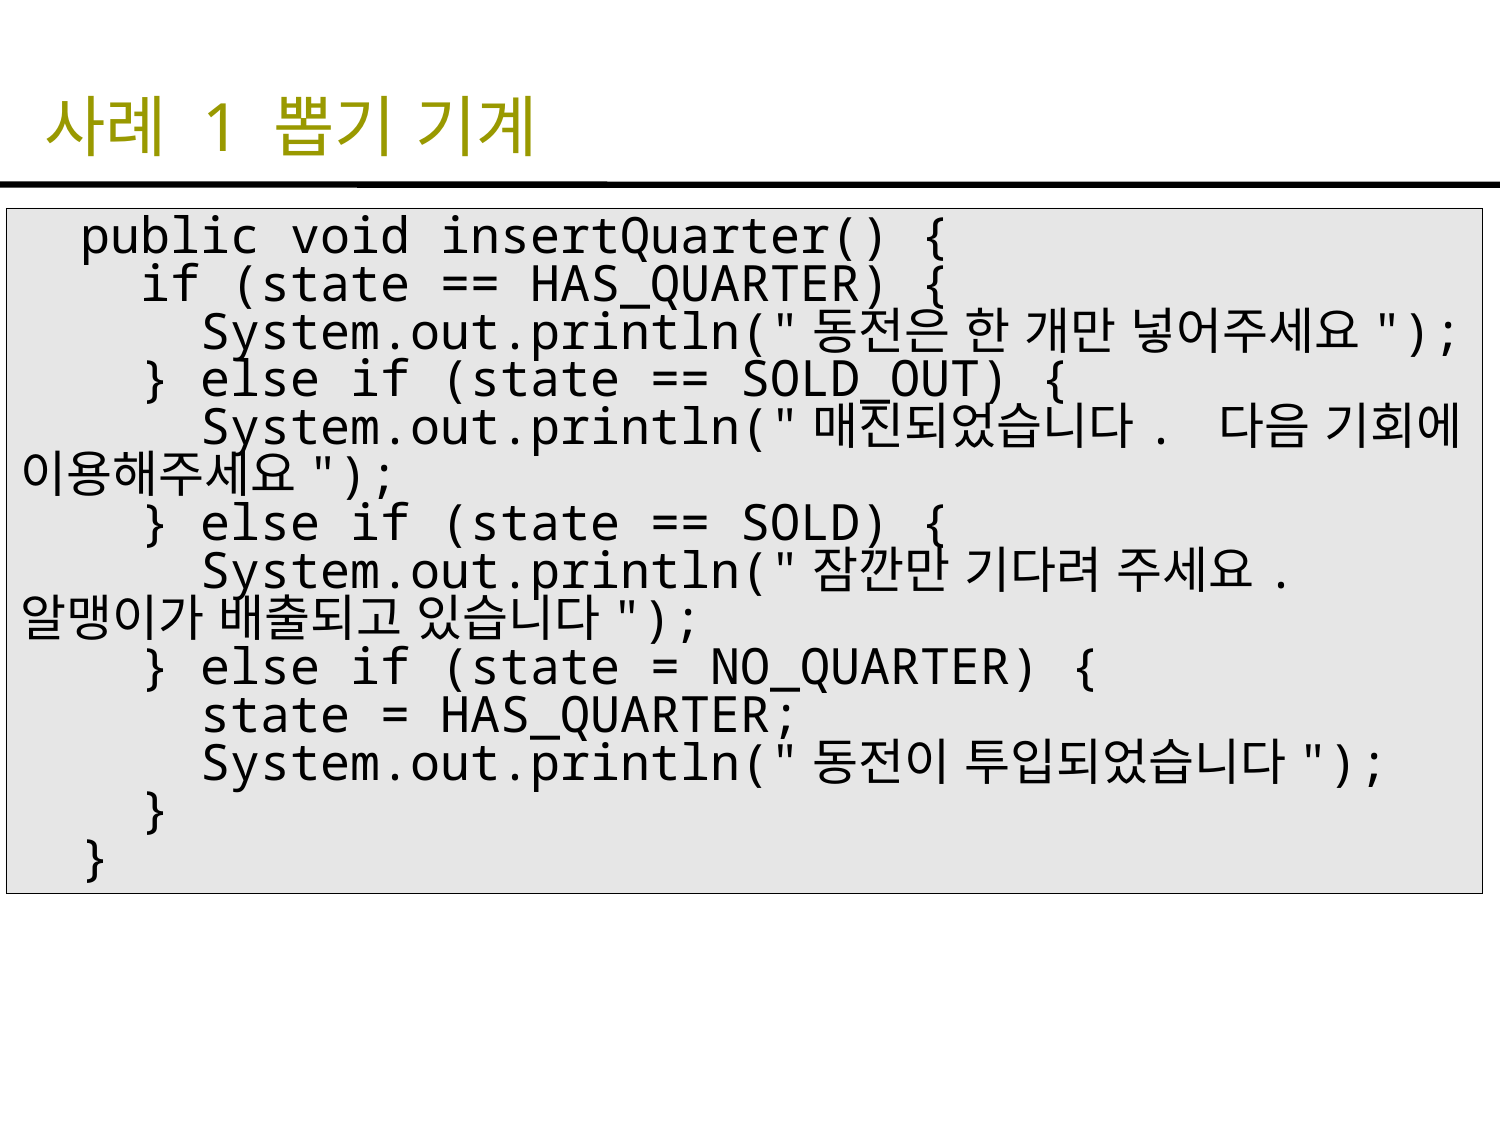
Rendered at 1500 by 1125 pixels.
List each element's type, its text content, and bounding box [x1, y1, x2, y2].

text_box public void insertQuarter() { if (state == HAS_QUARTER) { System.out.println("동전은 한 개만 넣어주세요"); } else if (state == SOLD_OUT) { System.out.println("매진되었습니다. 다음 기회에 이용해주세요"); } else if (state == SOLD) { System.out.println("잠깐만 기다려 주세요. 알맹이가 배출되고 있습니다"); } else if (state = NO_QUARTER) { state = HAS_QUARTER; System.out.println("동전이 투입되었습니다"); } } [5, 207, 1483, 894]
title 사례 1 뽑기 기계 [29, 45, 1471, 173]
